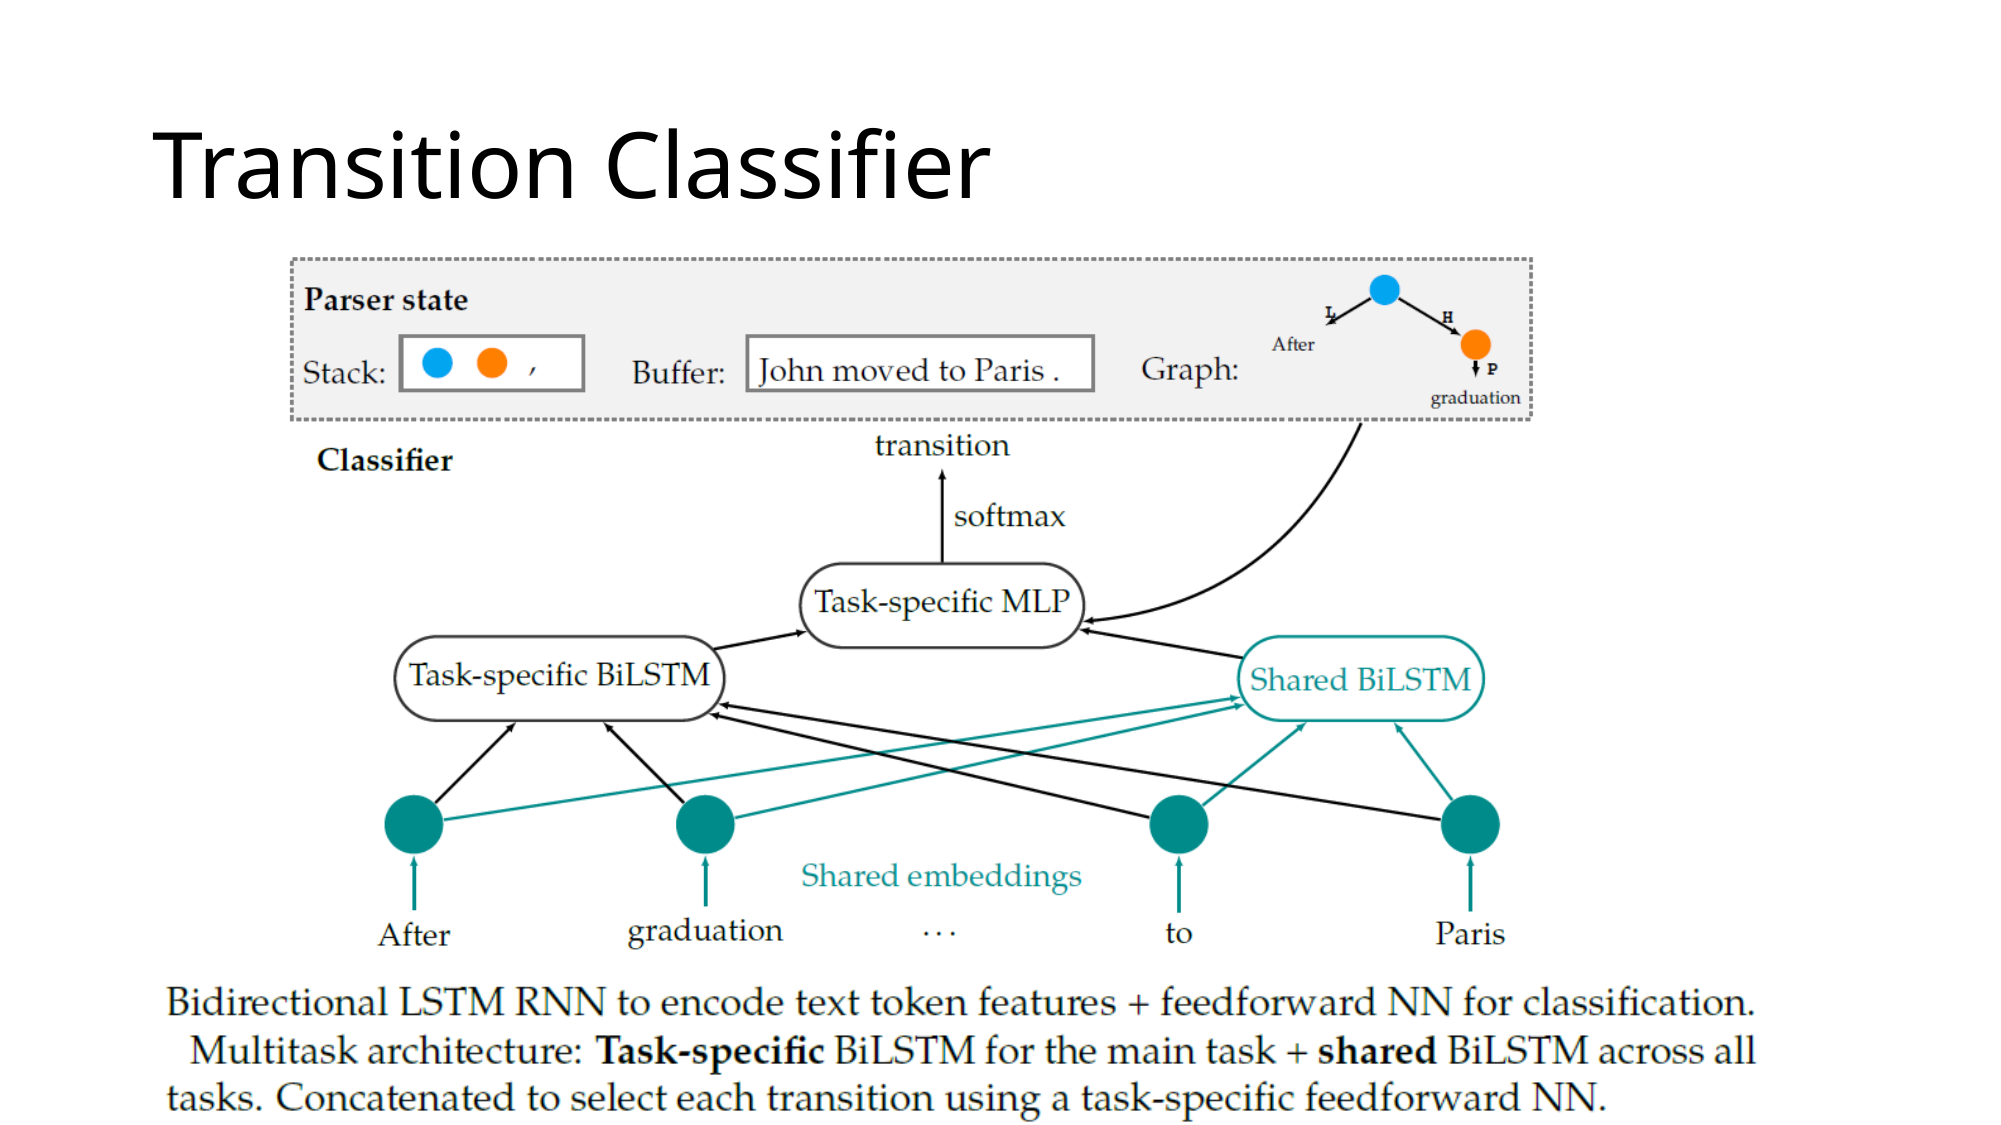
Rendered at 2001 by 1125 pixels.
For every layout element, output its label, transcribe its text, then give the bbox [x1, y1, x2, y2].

picture [140, 970, 1798, 1125]
title Transition Classifier [137, 59, 1863, 278]
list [251, 256, 1605, 970]
